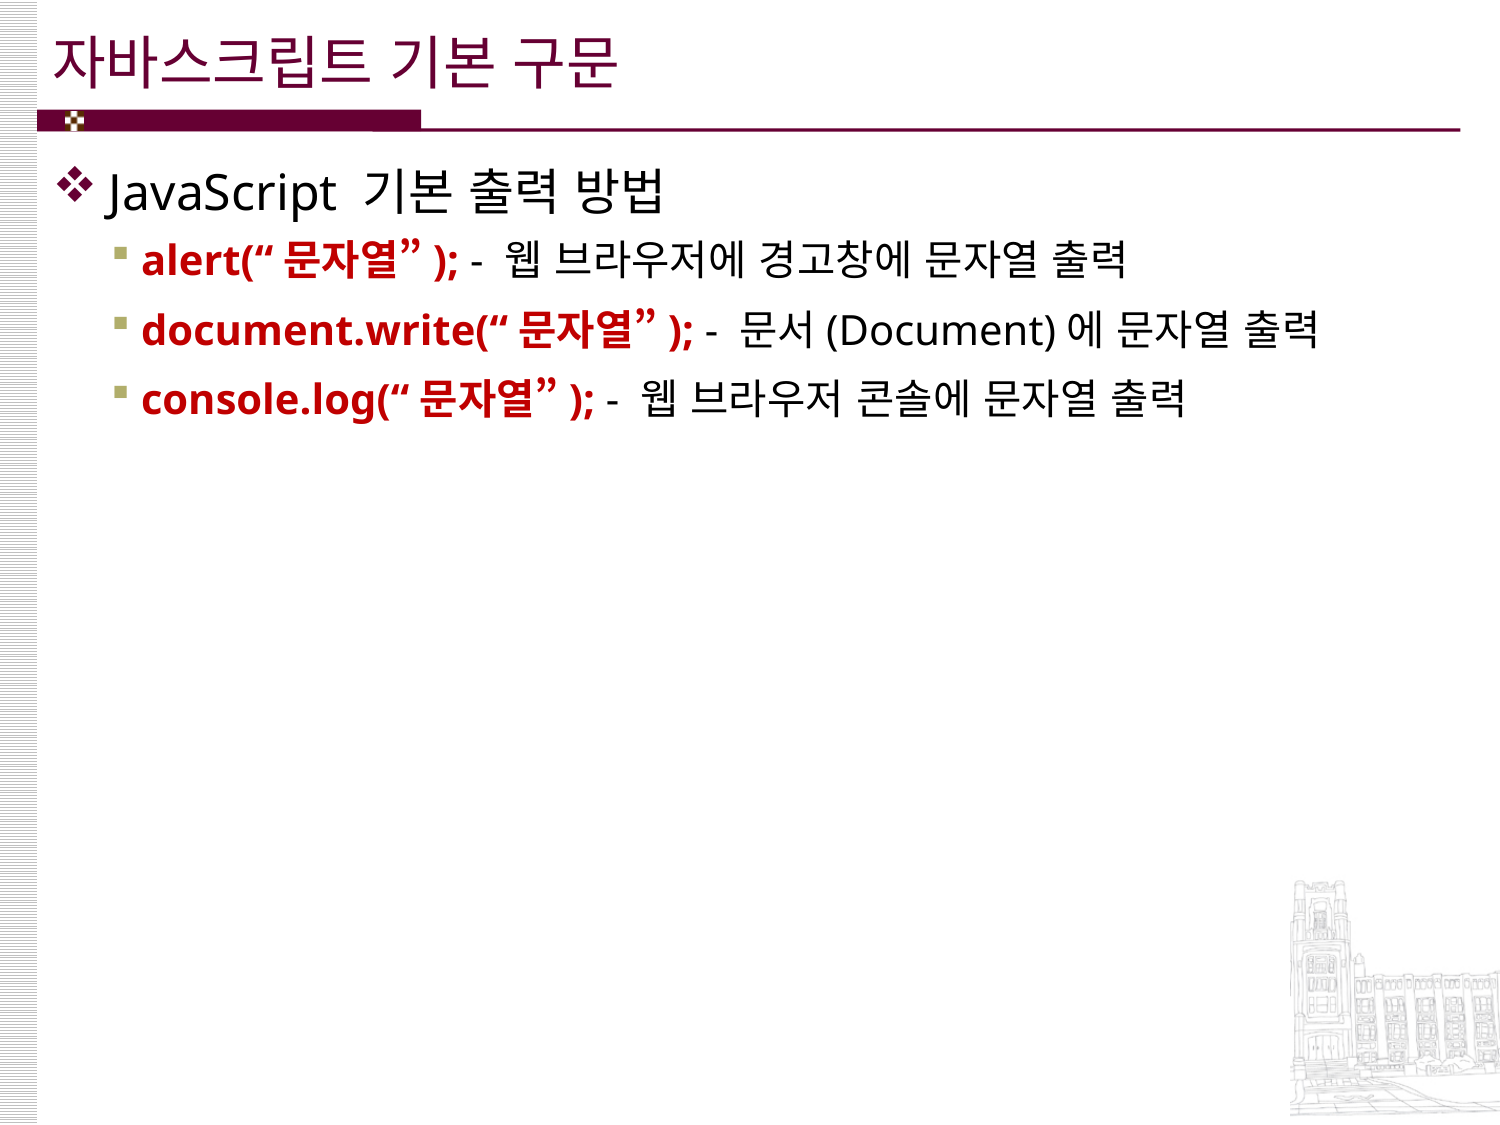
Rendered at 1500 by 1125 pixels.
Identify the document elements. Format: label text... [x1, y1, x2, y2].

title 자바스크립트 기본 구문 [36, 13, 1278, 109]
picture [65, 111, 84, 131]
list JavaScript 기본 출력 방법 alert(“문자열”); - 웹 브라우저에 경고창에 문자열 출력 document.write(“문자열”); - 문서(Document)에 문자열 출력 console.log(“문자열”); - 웹 브라우저 콘솔에 문자열 출력 [37, 152, 1463, 1091]
picture [1290, 874, 1500, 1125]
